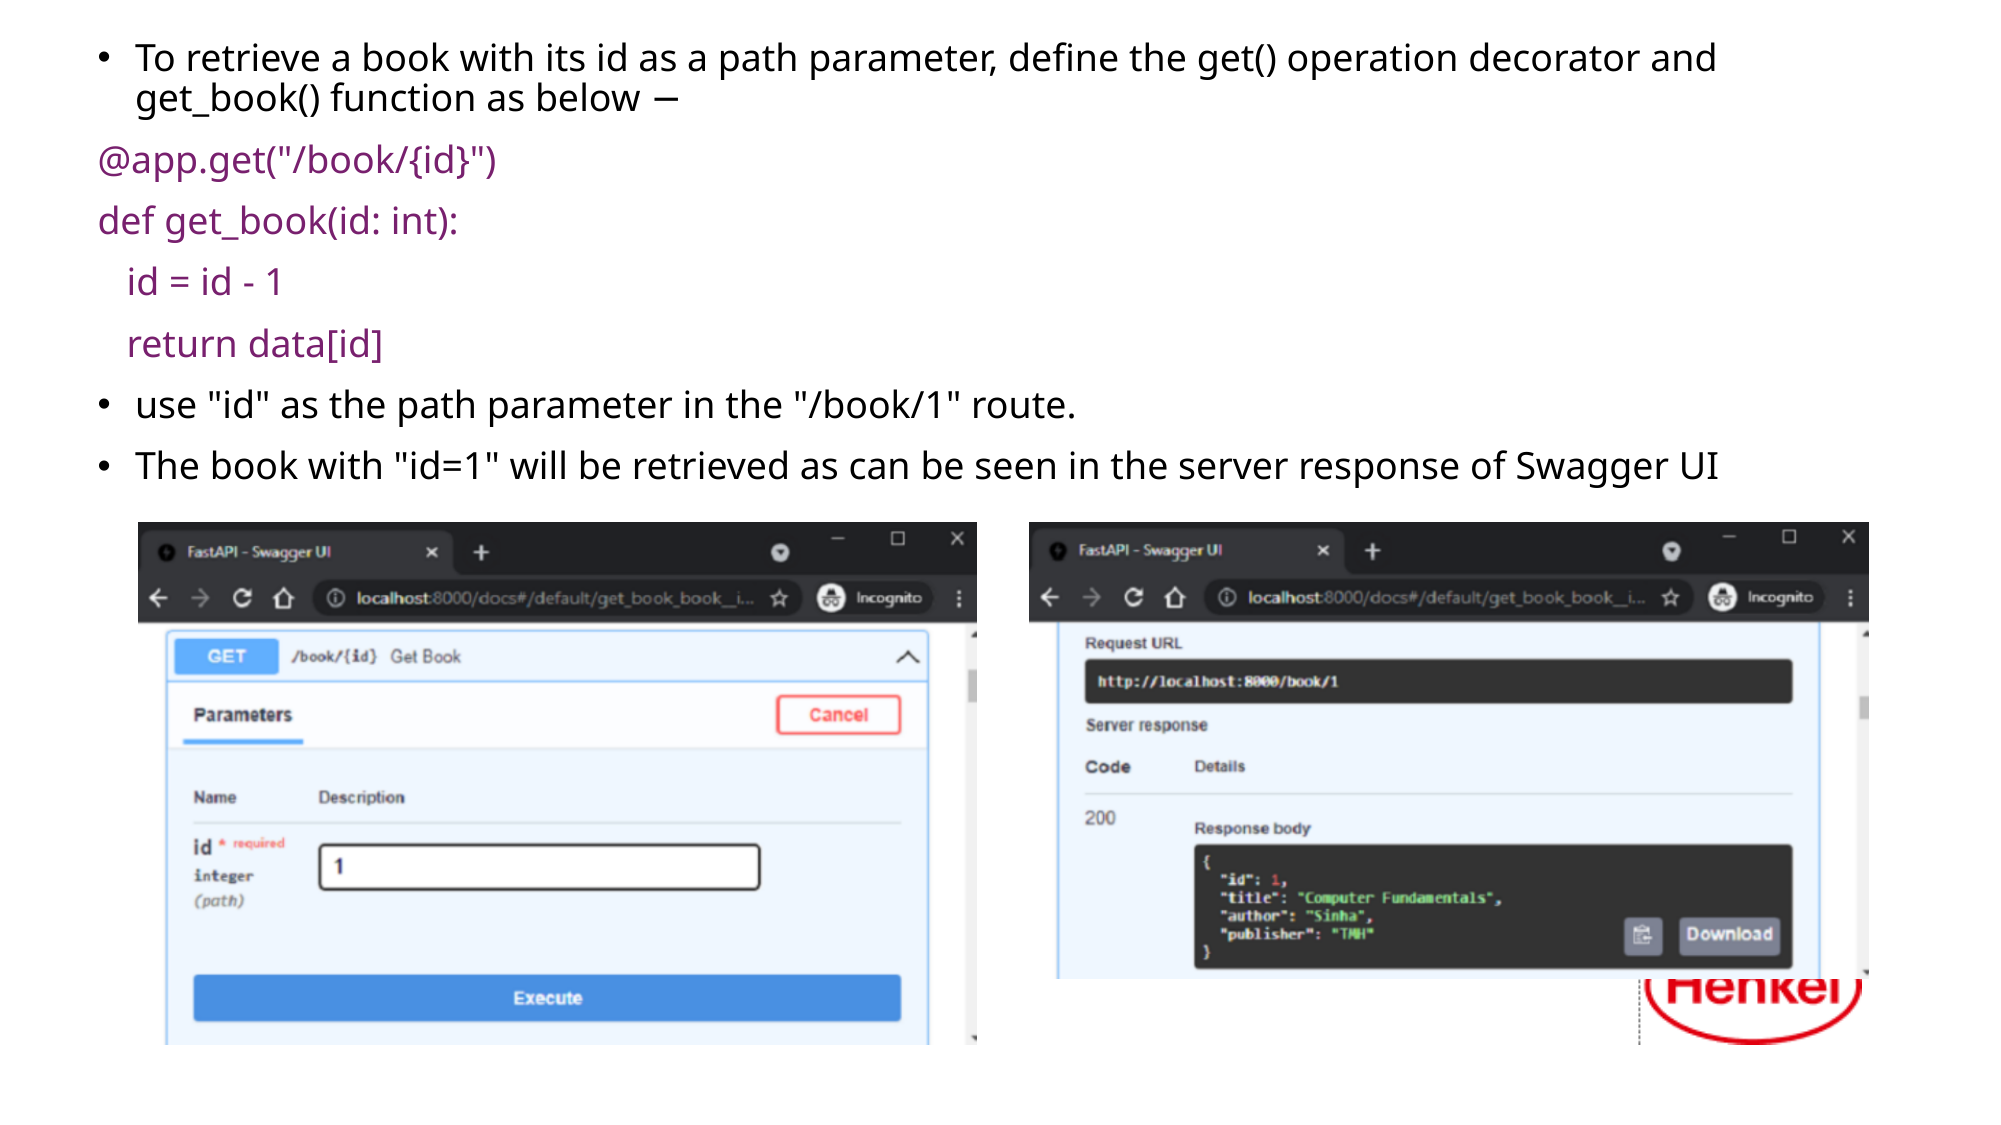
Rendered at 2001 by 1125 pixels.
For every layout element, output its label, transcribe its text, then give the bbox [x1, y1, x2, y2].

picture [138, 521, 977, 1045]
picture [1637, 1014, 1862, 1045]
list To retrieve a book with its id as a path parameter, define the get() operation decorator and get_book() function as below − @app.get("/book/{id}") def get_book(id: int): id = id - 1 return data[id] use "id" as the path parameter in the "/book/1" route. The book with "id=1" will be retrieved as can be seen in the server response of Swagger UI [82, 31, 1922, 1014]
picture [1028, 521, 1869, 980]
